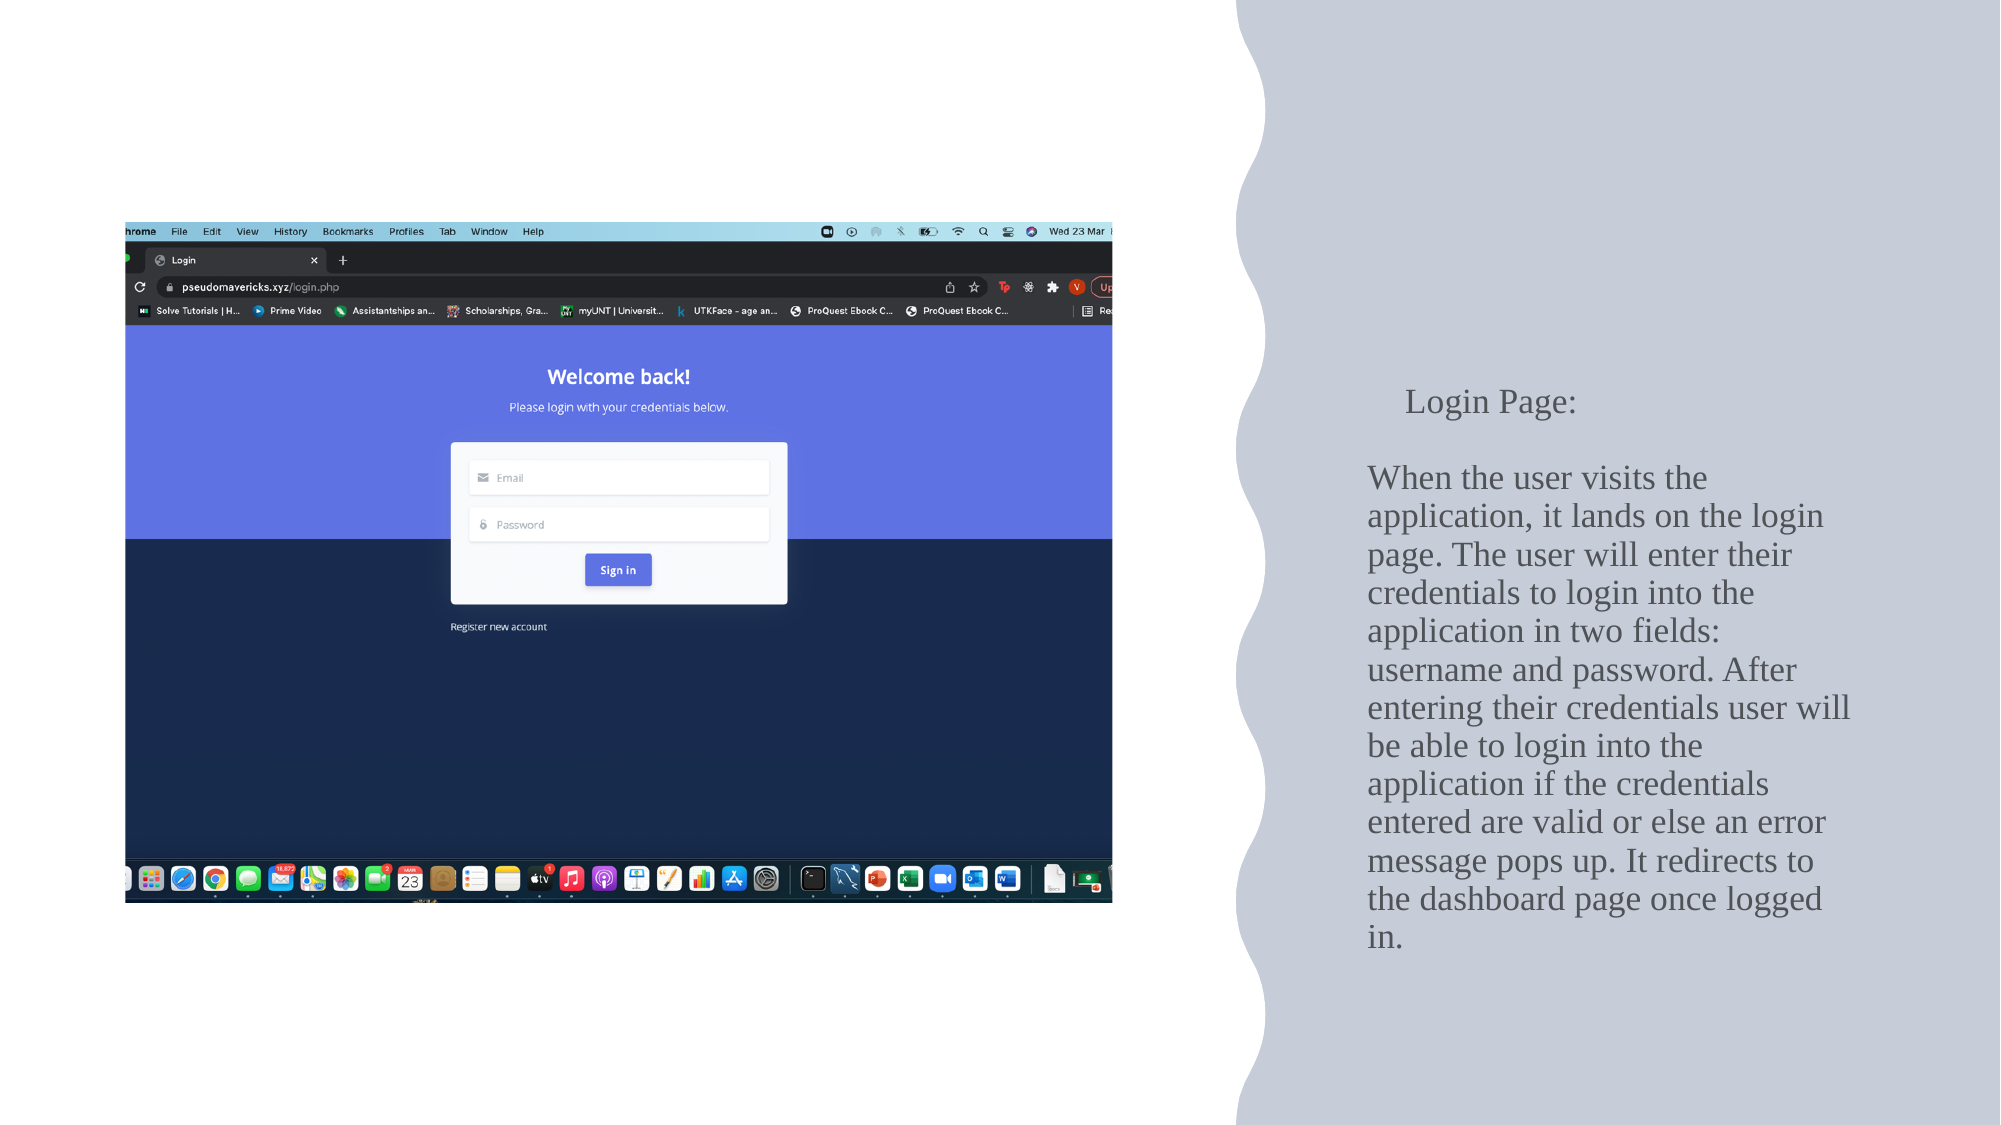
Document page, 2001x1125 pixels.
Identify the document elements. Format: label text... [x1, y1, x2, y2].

list Login Page: When the user visits the application, it lands on the login page. The user will enter their credentials to login into the application in two fields: username and password. After entering their credentials user will be able to login into the application if the credentials entered are valid or else an error message pops up. It redirects to the dashboard page once logged in. [1315, 375, 1875, 1006]
text_box [1237, 0, 2000, 1125]
text_box [0, 0, 1267, 1125]
picture [125, 222, 1113, 903]
